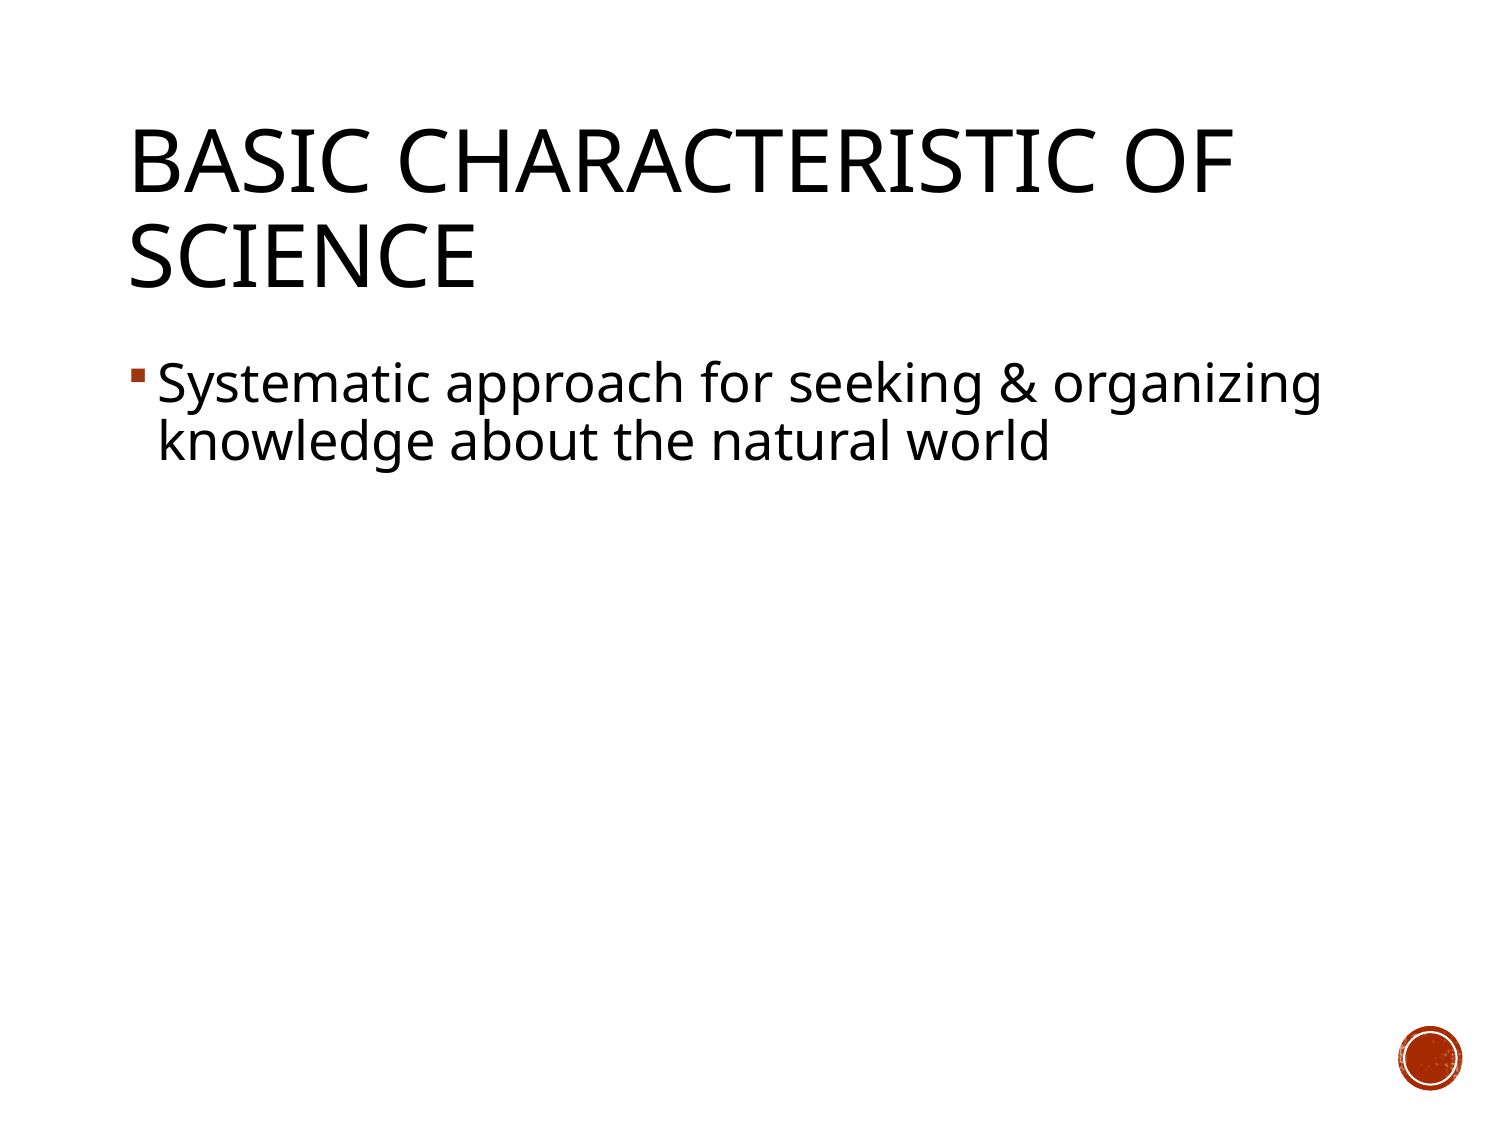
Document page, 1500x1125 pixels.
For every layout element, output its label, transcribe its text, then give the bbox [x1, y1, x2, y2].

title Basic Characteristic of Science [112, 79, 1388, 344]
list Systematic approach for seeking & organizing knowledge about the natural world [112, 348, 1388, 1013]
